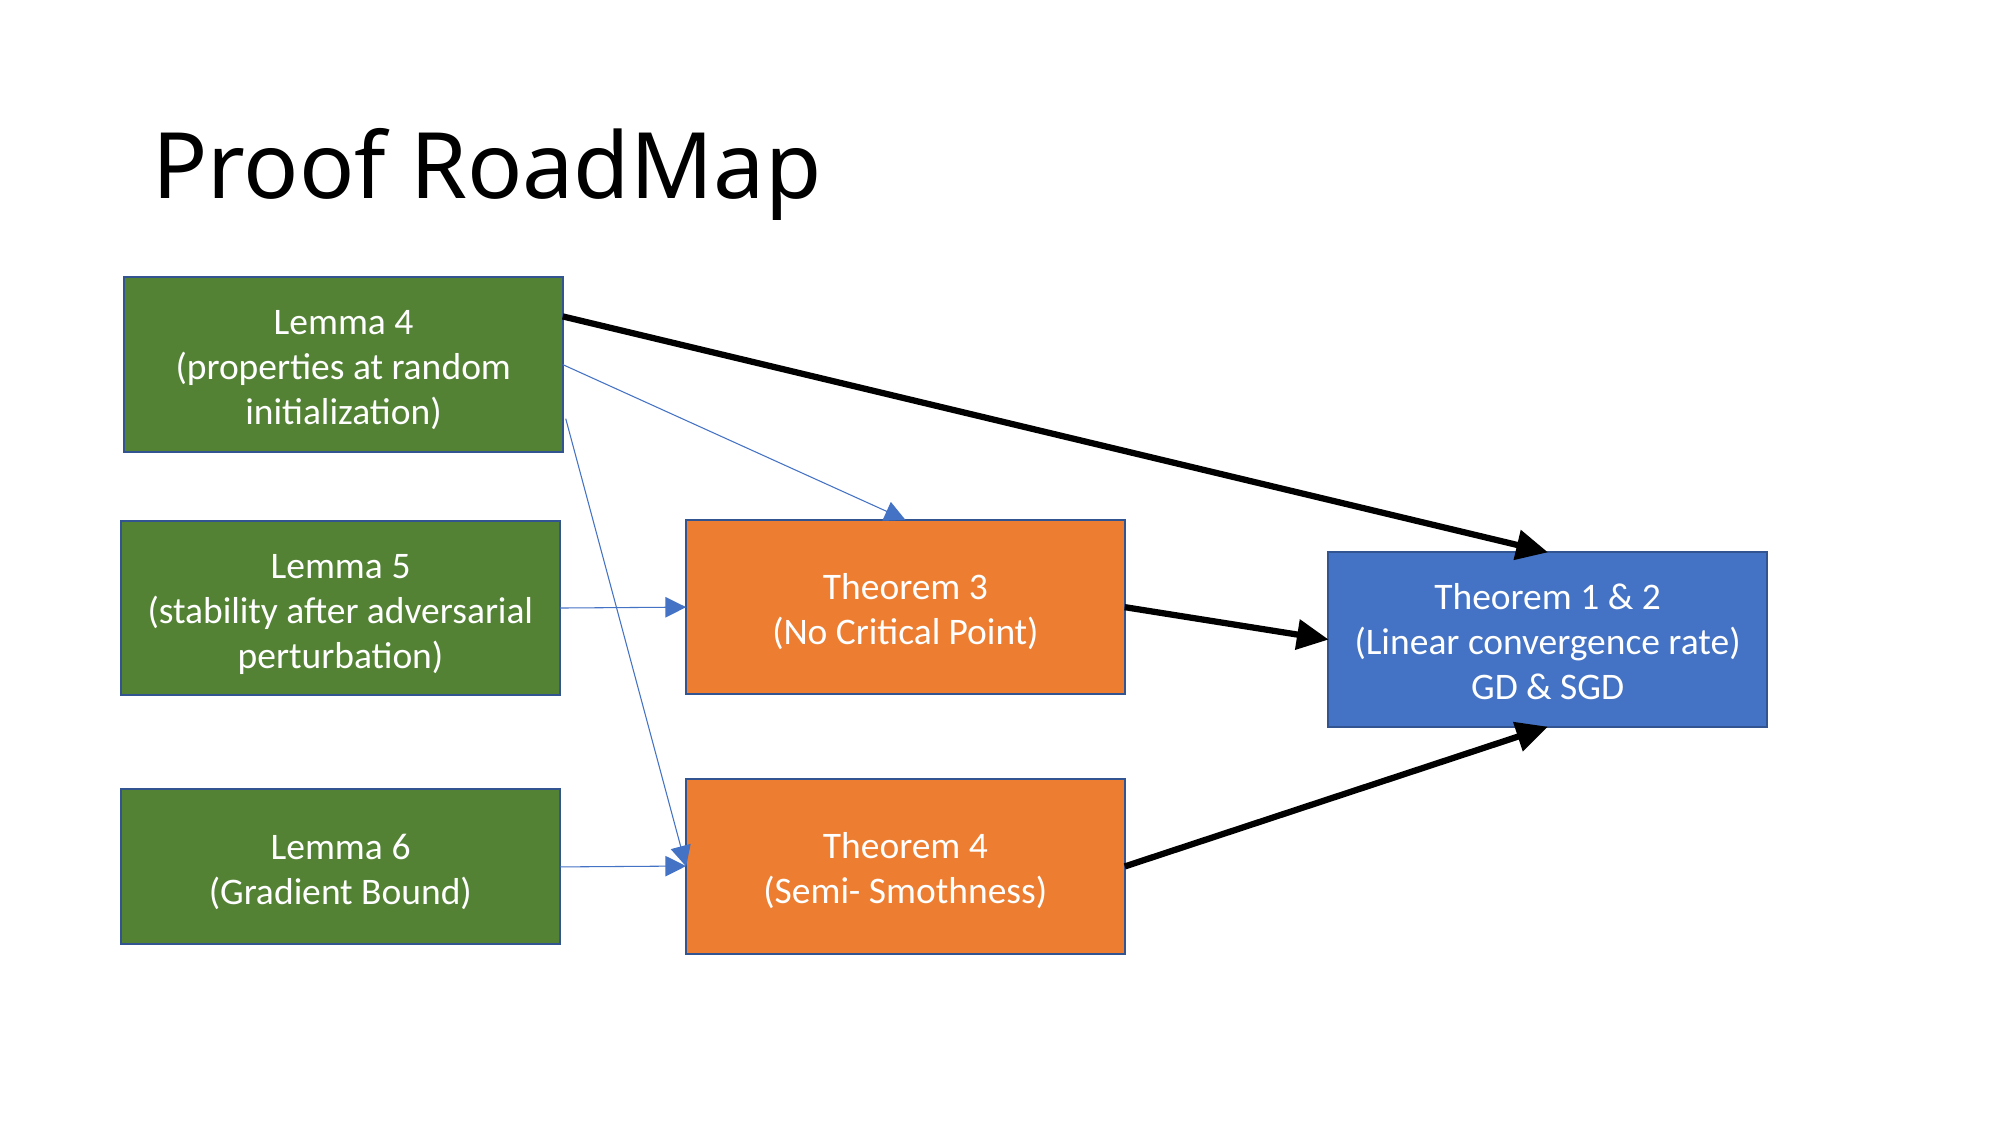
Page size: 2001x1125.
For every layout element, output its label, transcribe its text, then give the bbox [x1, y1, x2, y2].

text_box Theorem 4 (Semi- Smothness) [685, 778, 1126, 955]
text_box Theorem 1 & 2 (Linear convergence rate) GD & SGD [1327, 551, 1768, 728]
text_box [565, 418, 687, 866]
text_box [562, 316, 1548, 553]
text_box Lemma 5 (stability after adversarial perturbation) [120, 520, 561, 696]
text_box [1124, 726, 1548, 867]
text_box Lemma 6 (Gradient Bound) [120, 788, 561, 945]
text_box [1124, 607, 1329, 640]
text_box Lemma 4 (properties at random initialization) [123, 276, 564, 453]
title Proof RoadMap [137, 59, 1863, 278]
text_box Theorem 3 (No Critical Point) [687, 553, 1126, 695]
